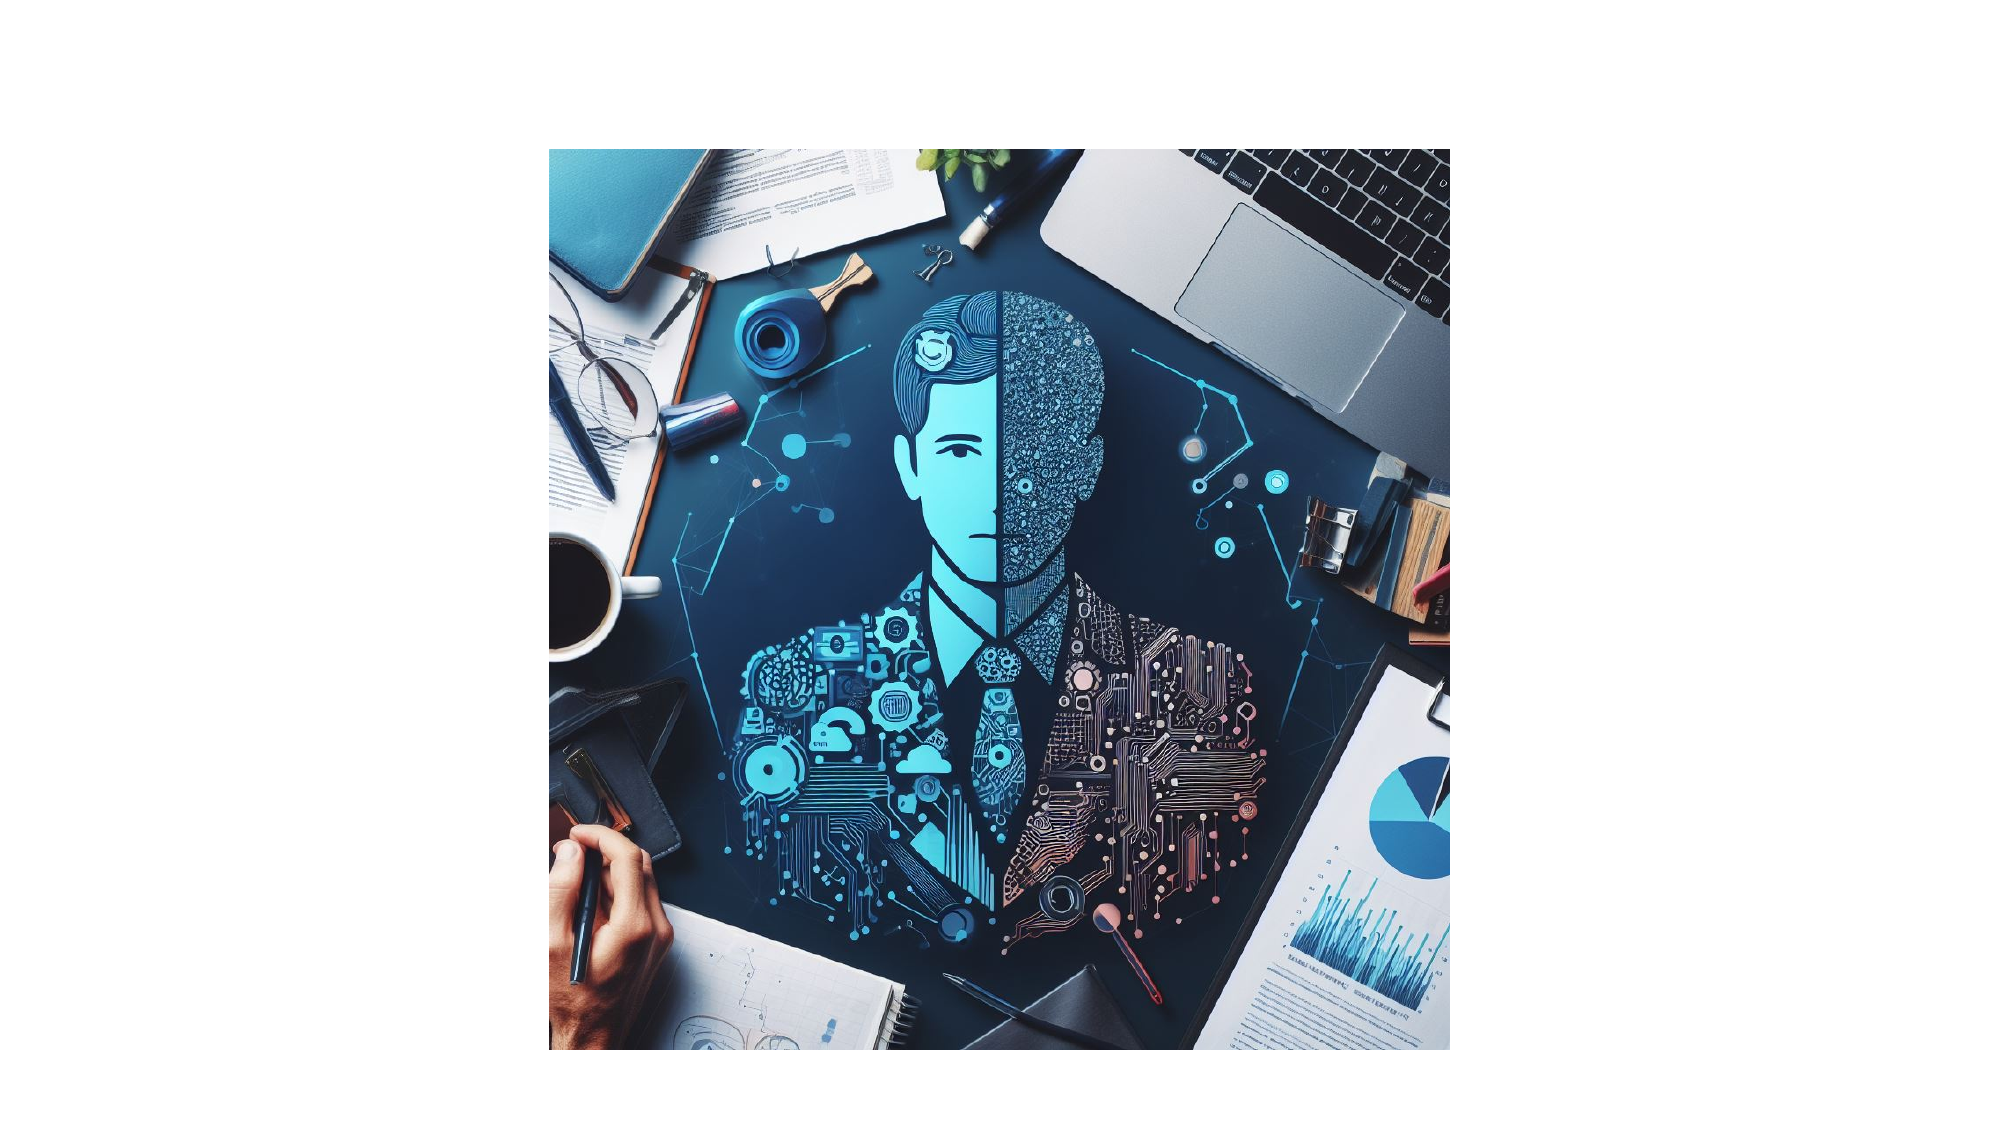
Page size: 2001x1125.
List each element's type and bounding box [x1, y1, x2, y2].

list [549, 149, 1450, 1050]
